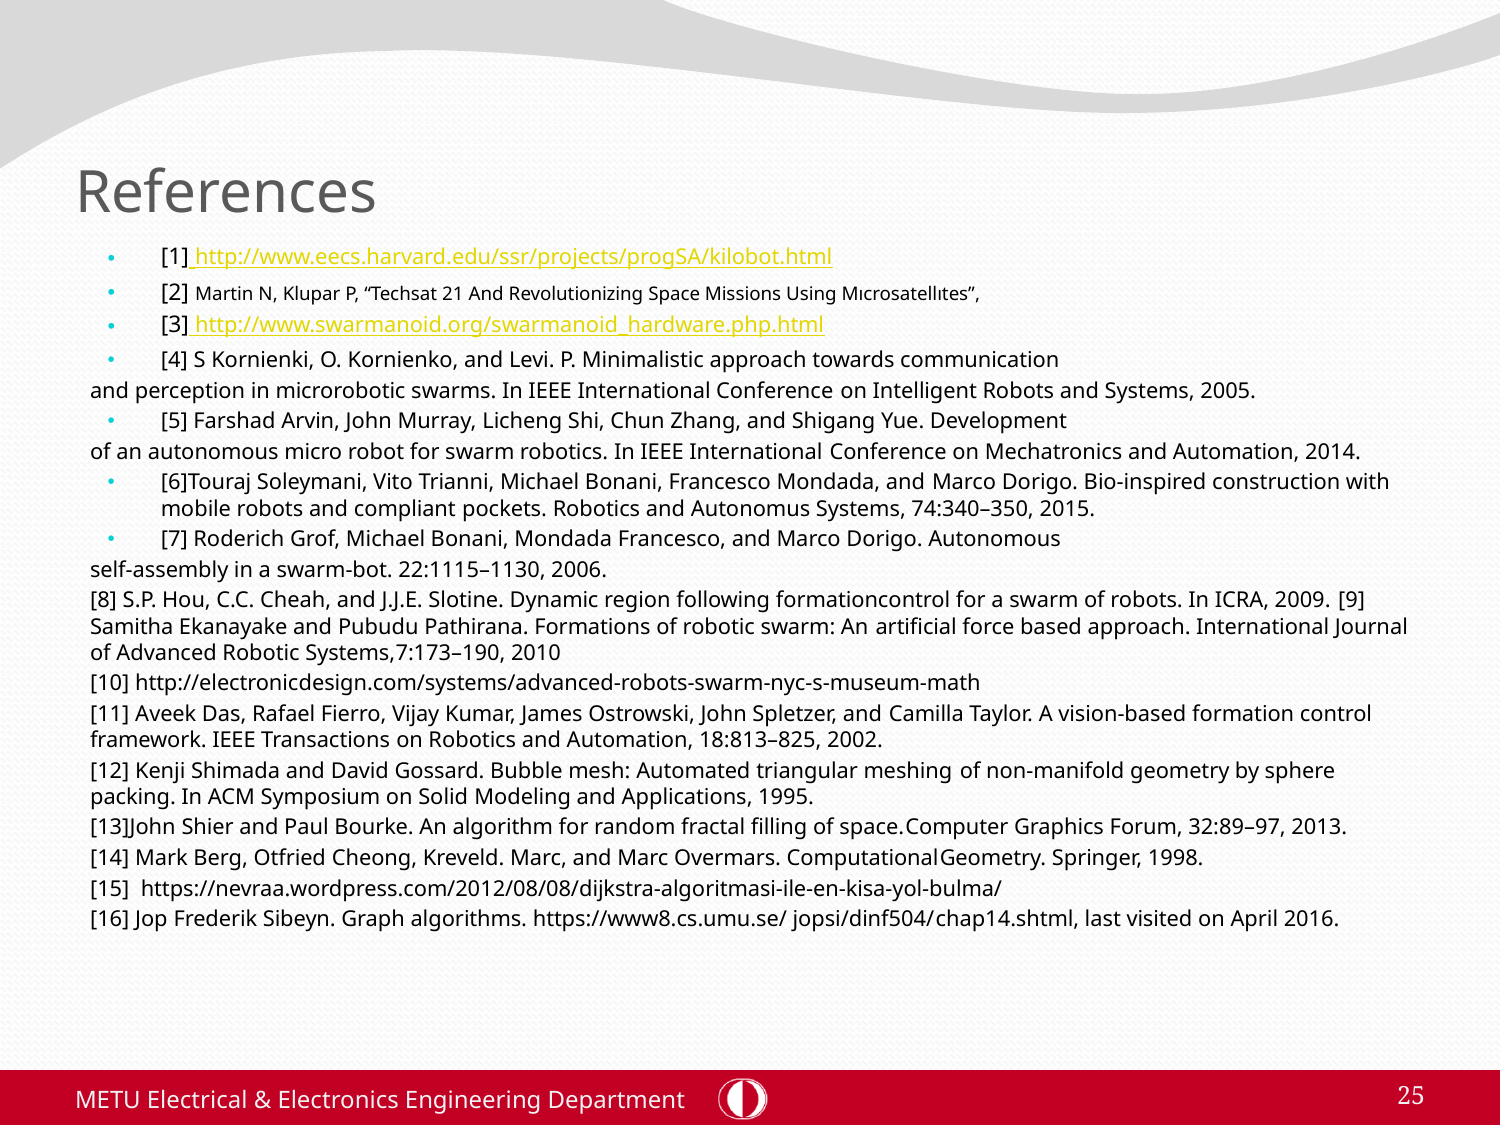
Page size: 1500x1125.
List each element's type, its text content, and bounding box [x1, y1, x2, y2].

picture [713, 1078, 781, 1122]
slide_number 25 [1330, 1070, 1425, 1114]
slide_number METU Electrical & Electronics Engineering Department [75, 1070, 732, 1114]
title References [75, 55, 1425, 224]
list [1] http://www.eecs.harvard.edu/ssr/projects/progSA/kilobot.html [2] Martin N, Klupar P, “Techsat 21 And Revolutionizing Space Missions Using Mıcrosatellıtes”, [3] http://www.swarmanoid.org/swarmanoid_hardware.php.html [4] S Kornienki, O. Kornienko, and Levi. P. Minimalistic approach towards communication and perception in microrobotic swarms. In IEEE International Conference on Intelligent Robots and Systems, 2005. [5] Farshad Arvin, John Murray, Licheng Shi, Chun Zhang, and Shigang Yue. Development of an autonomous micro robot for swarm robotics. In IEEE International Conference on Mechatronics and Automation, 2014. [6]Touraj Soleymani, Vito Trianni, Michael Bonani, Francesco Mondada, and Marco Dorigo. Bio-inspired construction with mobile robots and compliant pockets. Robotics and Autonomus Systems, 74:340–350, 2015. [7] Roderich Grof, Michael Bonani, Mondada Francesco, and Marco Dorigo. Autonomous self-assembly in a swarm-bot. 22:1115–1130, 2006. [8] S.P. Hou, C.C. Cheah, and J.J.E. Slotine. Dynamic region following formationcontrol for a swarm of robots. In ICRA, 2009. [9] Samitha Ekanayake and Pubudu Pathirana. Formations of robotic swarm: An artificial force based approach. International Journal of Advanced Robotic Systems,7:173–190, 2010 [10] http://electronicdesign.com/systems/advanced-robots-swarm-nyc-s-museum-math [11] Aveek Das, Rafael Fierro, Vijay Kumar, James Ostrowski, John Spletzer, and Camilla Taylor. A vision-based formation control framework. IEEE Transactions on Robotics and Automation, 18:813–825, 2002. [12] Kenji Shimada and David Gossard. Bubble mesh: Automated triangular meshing of non-manifold geometry by sphere packing. In ACM Symposium on Solid Modeling and Applications, 1995. [13]John Shier and Paul Bourke. An algorithm for random fractal filling of space.Computer Graphics Forum, 32:89–97, 2013. [14] Mark Berg, Otfried Cheong, Kreveld. Marc, and Marc Overmars. ComputationalGeometry. Springer, 1998. [15] https://nevraa.wordpress.com/2012/08/08/dijkstra-algoritmasi-ile-en-kisa-yol-bulma/ [16] Jop Frederik Sibeyn. Graph algorithms. https://www8.cs.umu.se/ jopsi/dinf504/chap14.shtml, last visited on April 2016. [75, 234, 1425, 1053]
